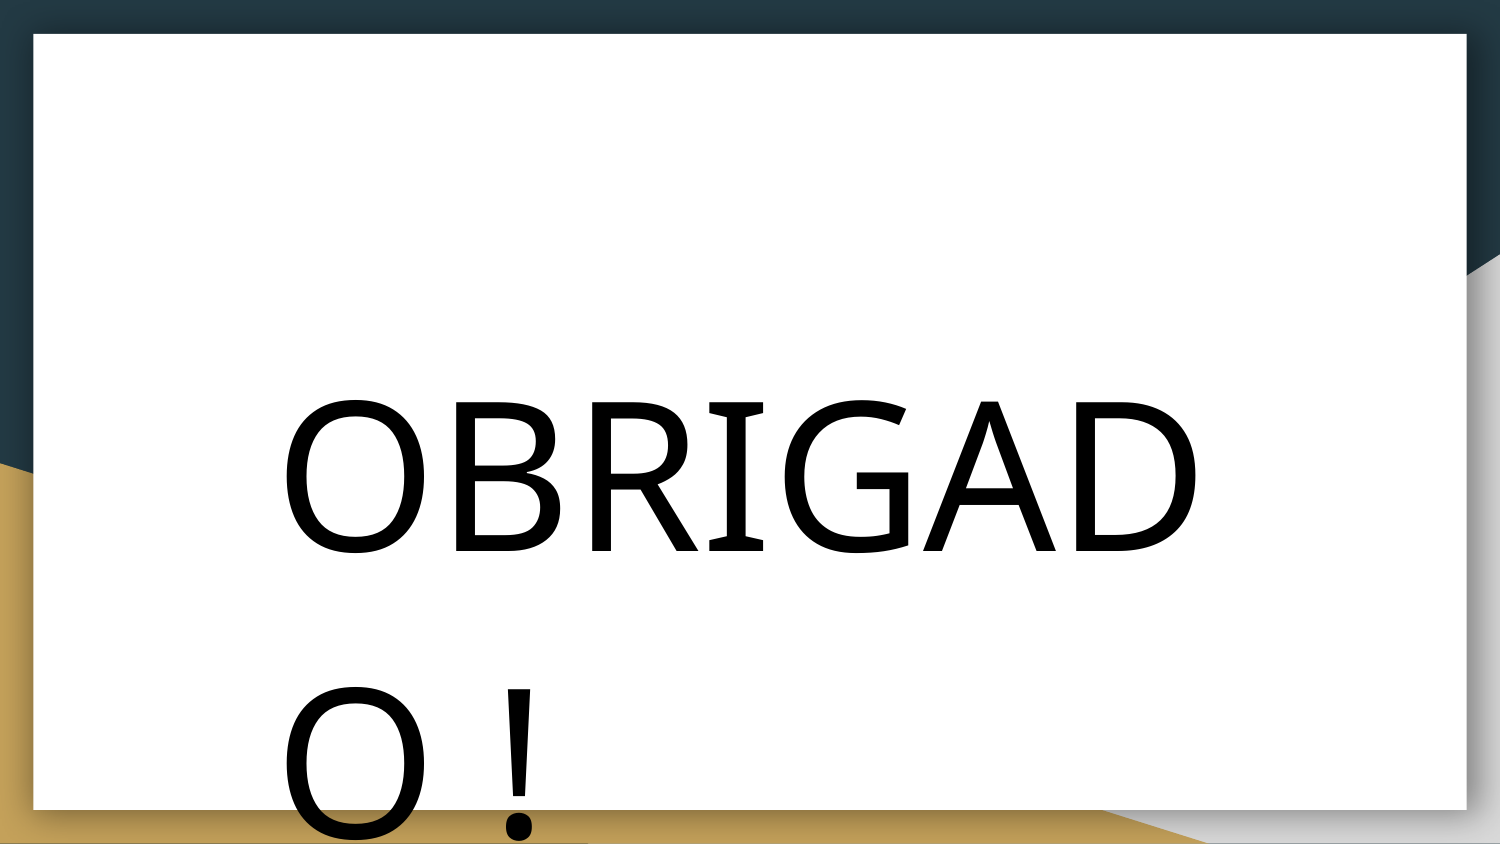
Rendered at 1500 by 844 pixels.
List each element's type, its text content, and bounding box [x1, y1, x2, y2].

list OBRIGADO ! [259, 290, 1241, 554]
